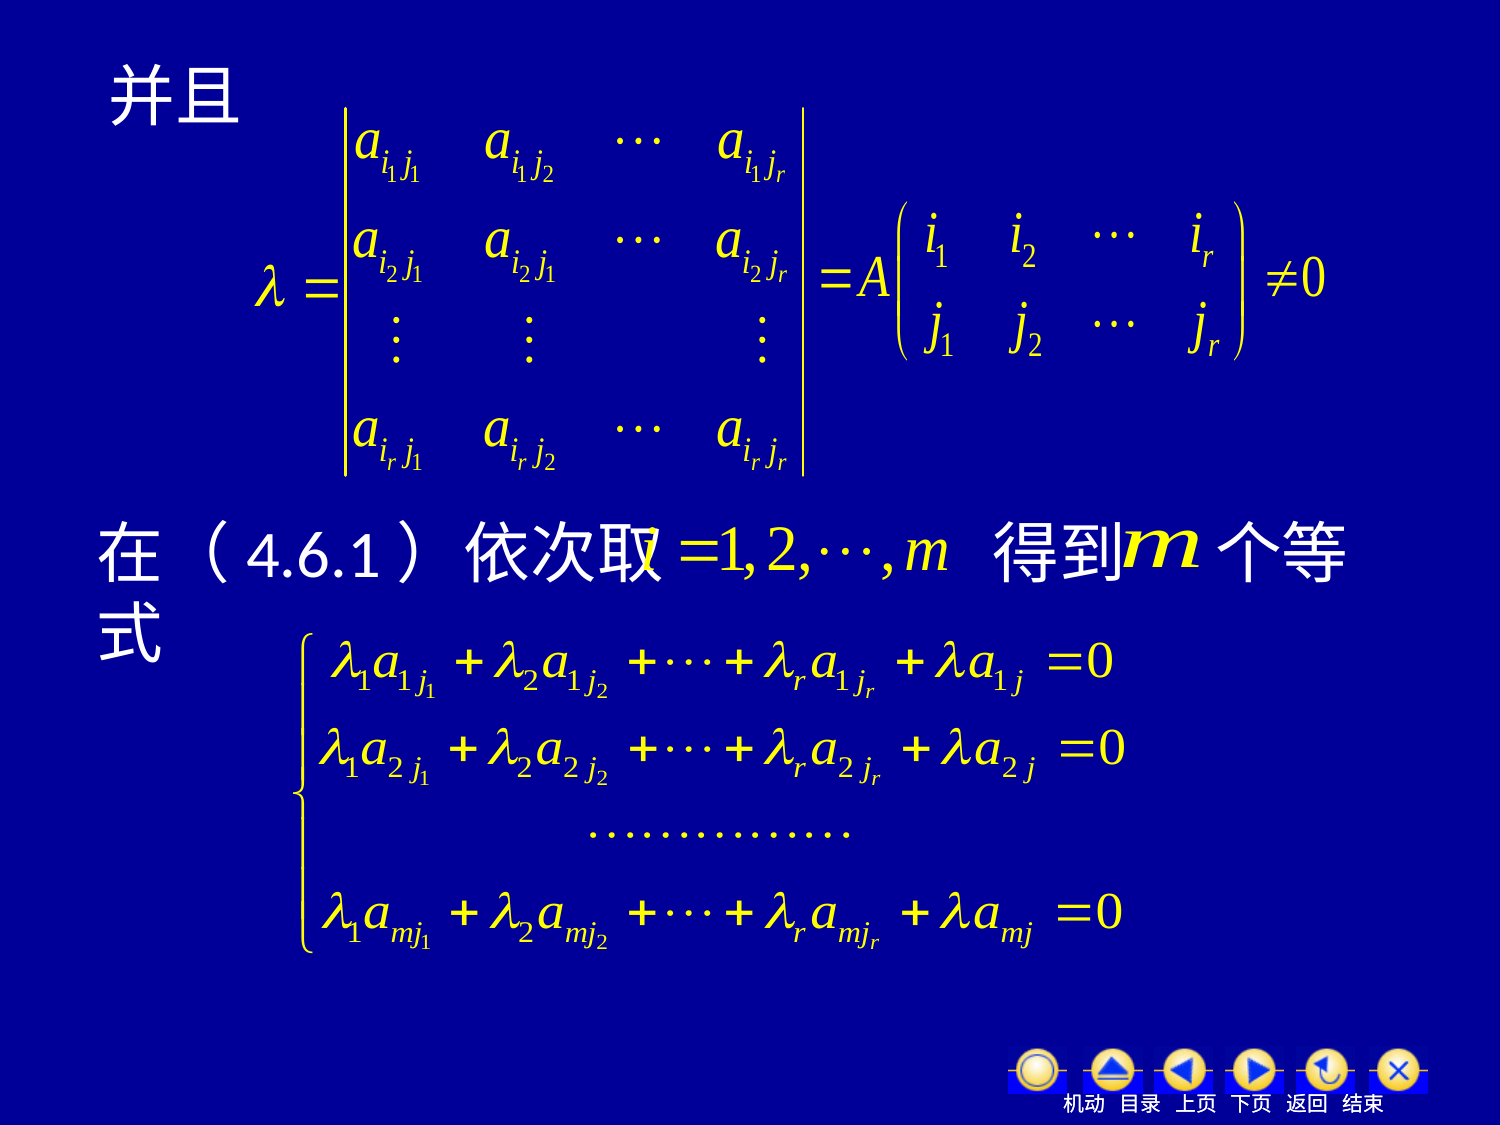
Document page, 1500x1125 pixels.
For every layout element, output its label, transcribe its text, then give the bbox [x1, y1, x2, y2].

picture [1154, 1045, 1214, 1094]
picture [1007, 1045, 1067, 1094]
text_box 机动 目录 上页 下页 返回 结束 [1049, 1082, 1404, 1123]
picture [1296, 1045, 1355, 1094]
picture [1225, 1045, 1285, 1094]
picture [1083, 1045, 1143, 1094]
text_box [808, 187, 1337, 376]
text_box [245, 93, 816, 491]
text_box 并且 [93, 46, 270, 142]
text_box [81, 503, 1407, 967]
picture [1369, 1045, 1429, 1094]
